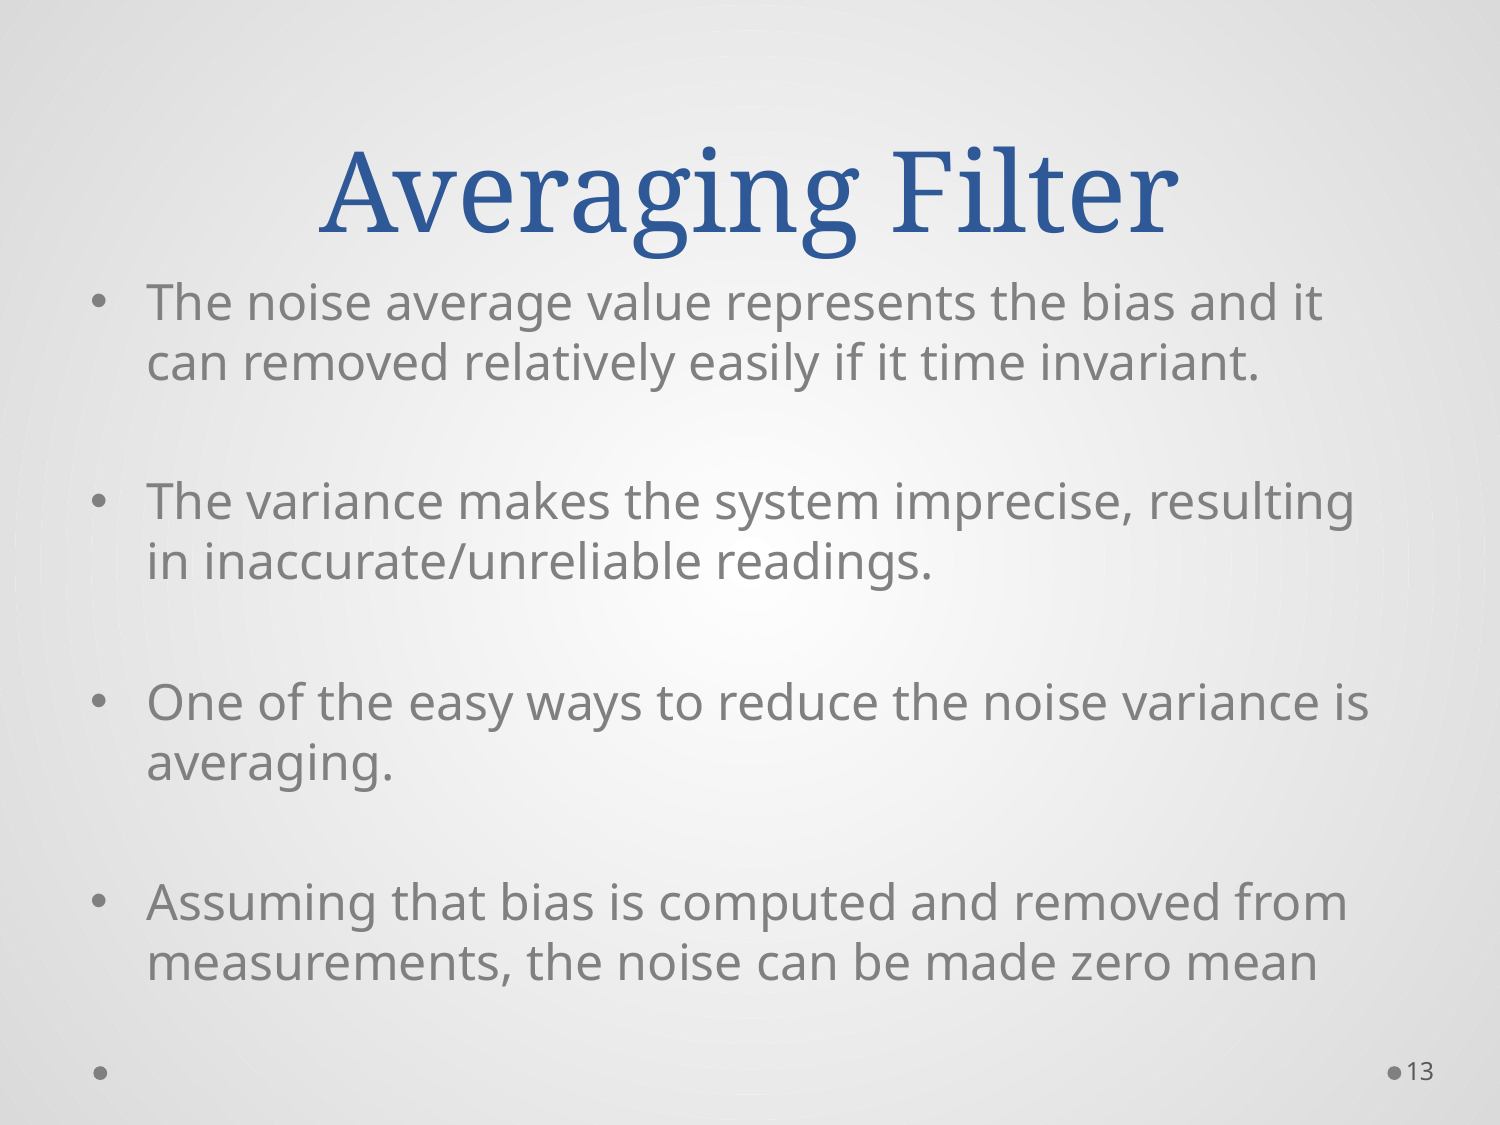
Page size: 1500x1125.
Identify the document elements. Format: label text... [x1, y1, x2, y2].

list The noise average value represents the bias and it can removed relatively easily if it time invariant. The variance makes the system imprecise, resulting in inaccurate/unreliable readings. One of the easy ways to reduce the noise variance is averaging. Assuming that bias is computed and removed from measurements, the noise can be made zero mean [75, 262, 1425, 1005]
title Averaging Filter [75, 0, 1425, 262]
slide_number 13 [1401, 1042, 1494, 1103]
